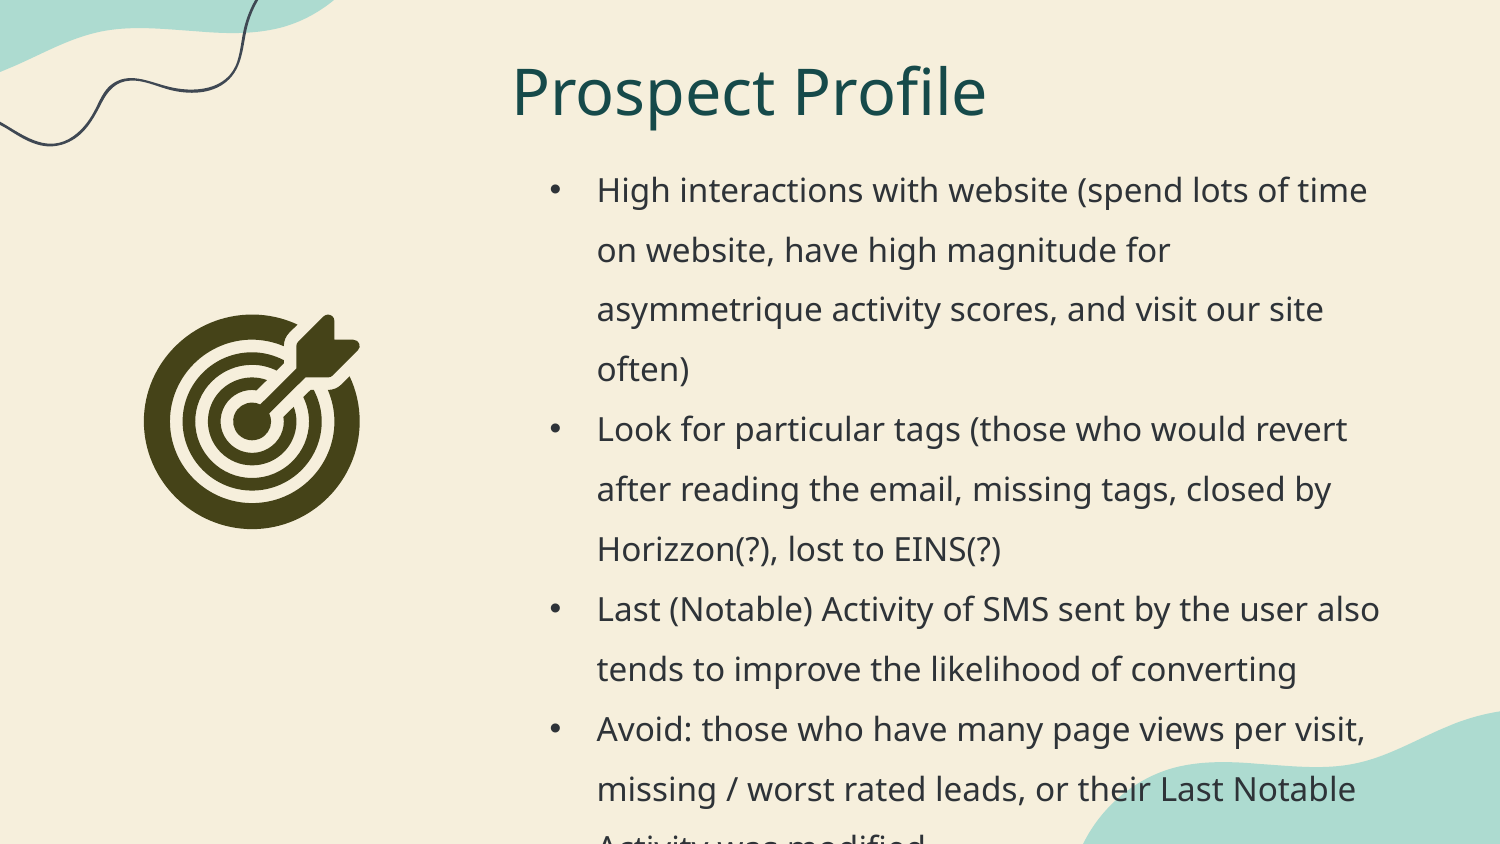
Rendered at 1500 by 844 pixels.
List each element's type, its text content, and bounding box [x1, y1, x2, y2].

subtitle High interactions with website (spend lots of time on website, have high magnitude for asymmetrique activity scores, and visit our site often) Look for particular tags (those who would revert after reading the email, missing tags, closed by Horizzon(?), lost to EINS(?) Last (Notable) Activity of SMS sent by the user also tends to improve the likelihood of converting Avoid: those who have many page views per visit, missing / worst rated leads, or their Last Notable Activity was modified [530, 148, 1383, 807]
title Prospect Profile [116, 50, 1383, 126]
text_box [143, 314, 363, 530]
